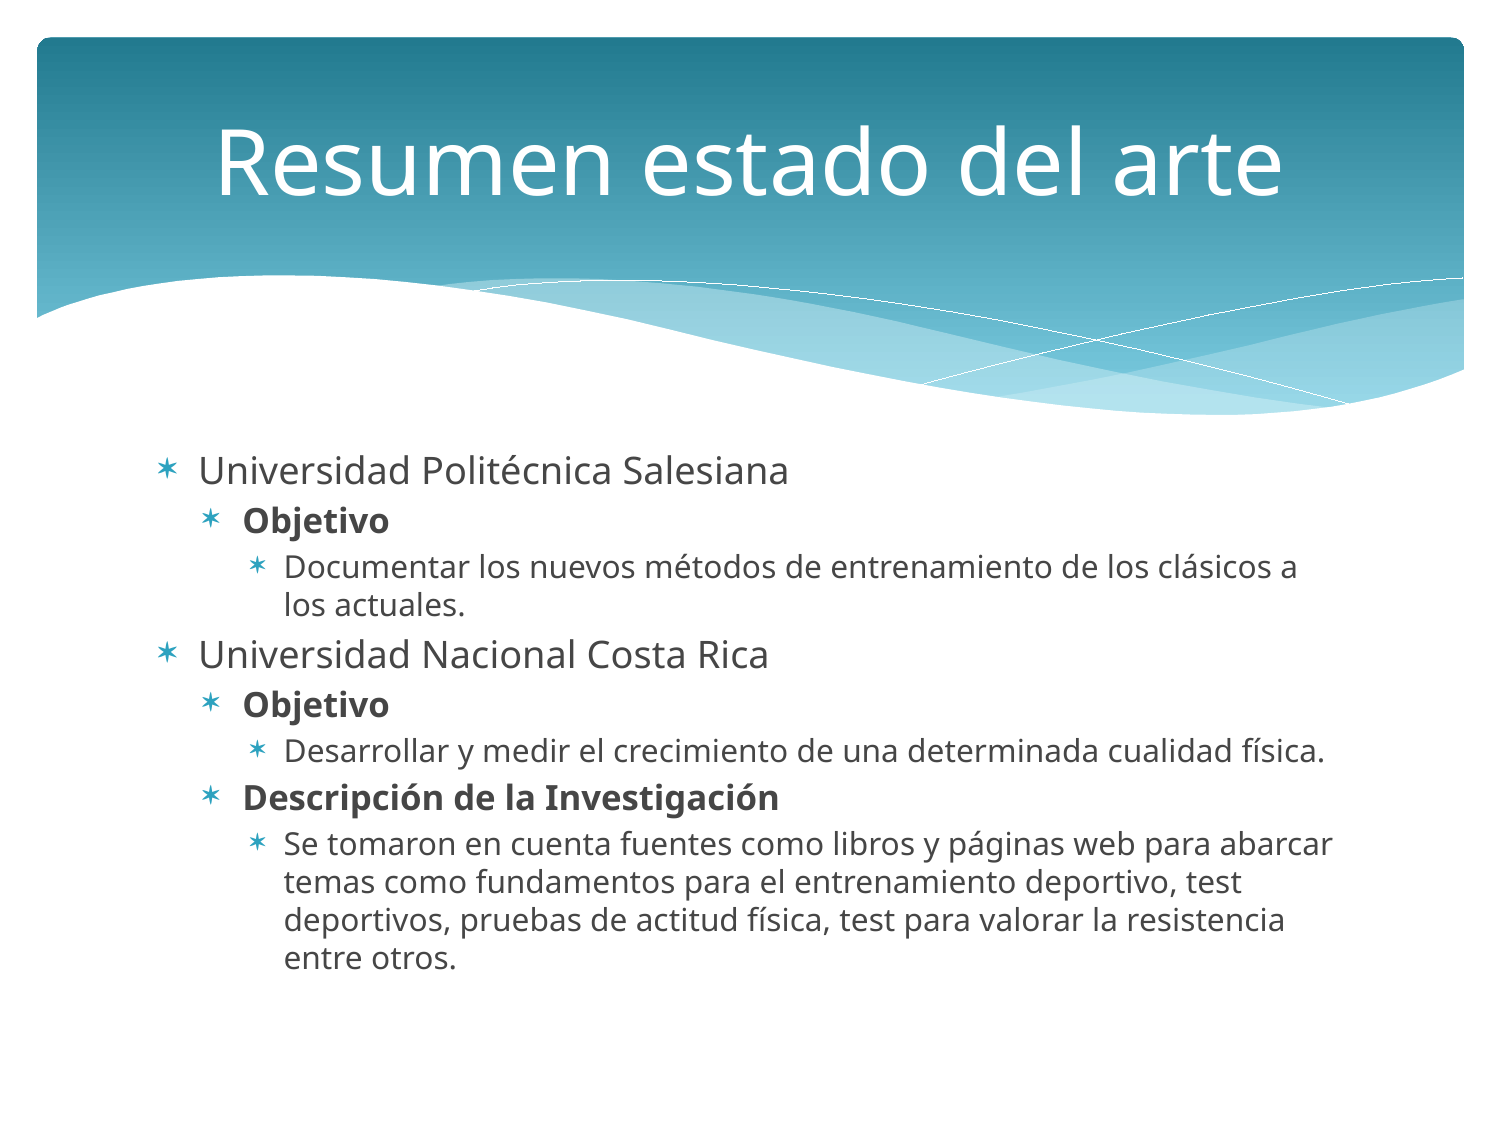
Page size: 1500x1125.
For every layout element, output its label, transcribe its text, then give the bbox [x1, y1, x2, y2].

title Resumen estado del arte [75, 55, 1425, 261]
list Universidad Politécnica Salesiana Objetivo Documentar los nuevos métodos de entrenamiento de los clásicos a los actuales. Universidad Nacional Costa Rica Objetivo Desarrollar y medir el crecimiento de una determinada cualidad física. Descripción de la Investigación Se tomaron en cuenta fuentes como libros y páginas web para abarcar temas como fundamentos para el entrenamiento deportivo, test deportivos, pruebas de actitud física, test para valorar la resistencia entre otros. [143, 438, 1359, 1005]
